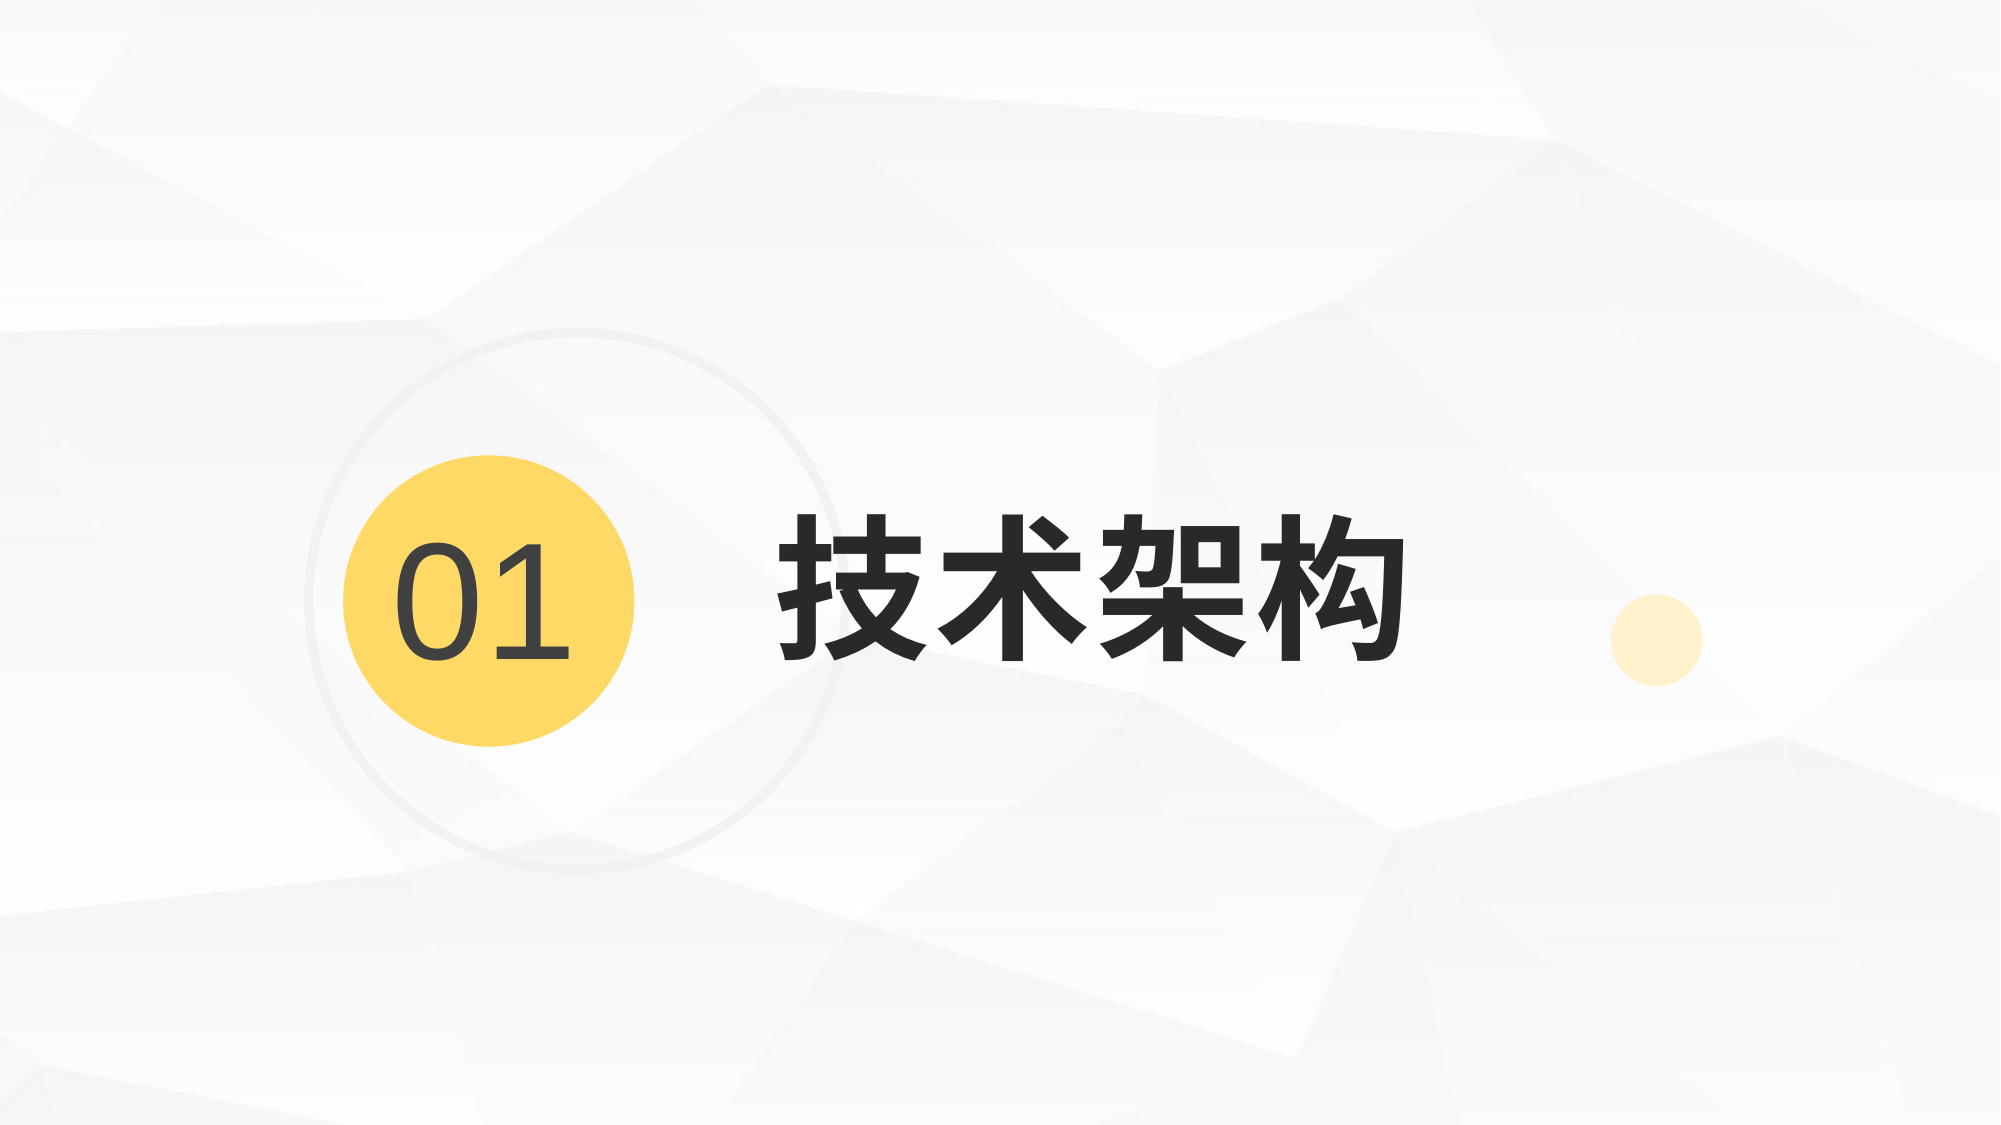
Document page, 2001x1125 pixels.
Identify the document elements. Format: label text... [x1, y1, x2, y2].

text_box 技术架构 [846, 485, 1434, 685]
text_box [1609, 593, 1704, 688]
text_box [308, 332, 846, 870]
